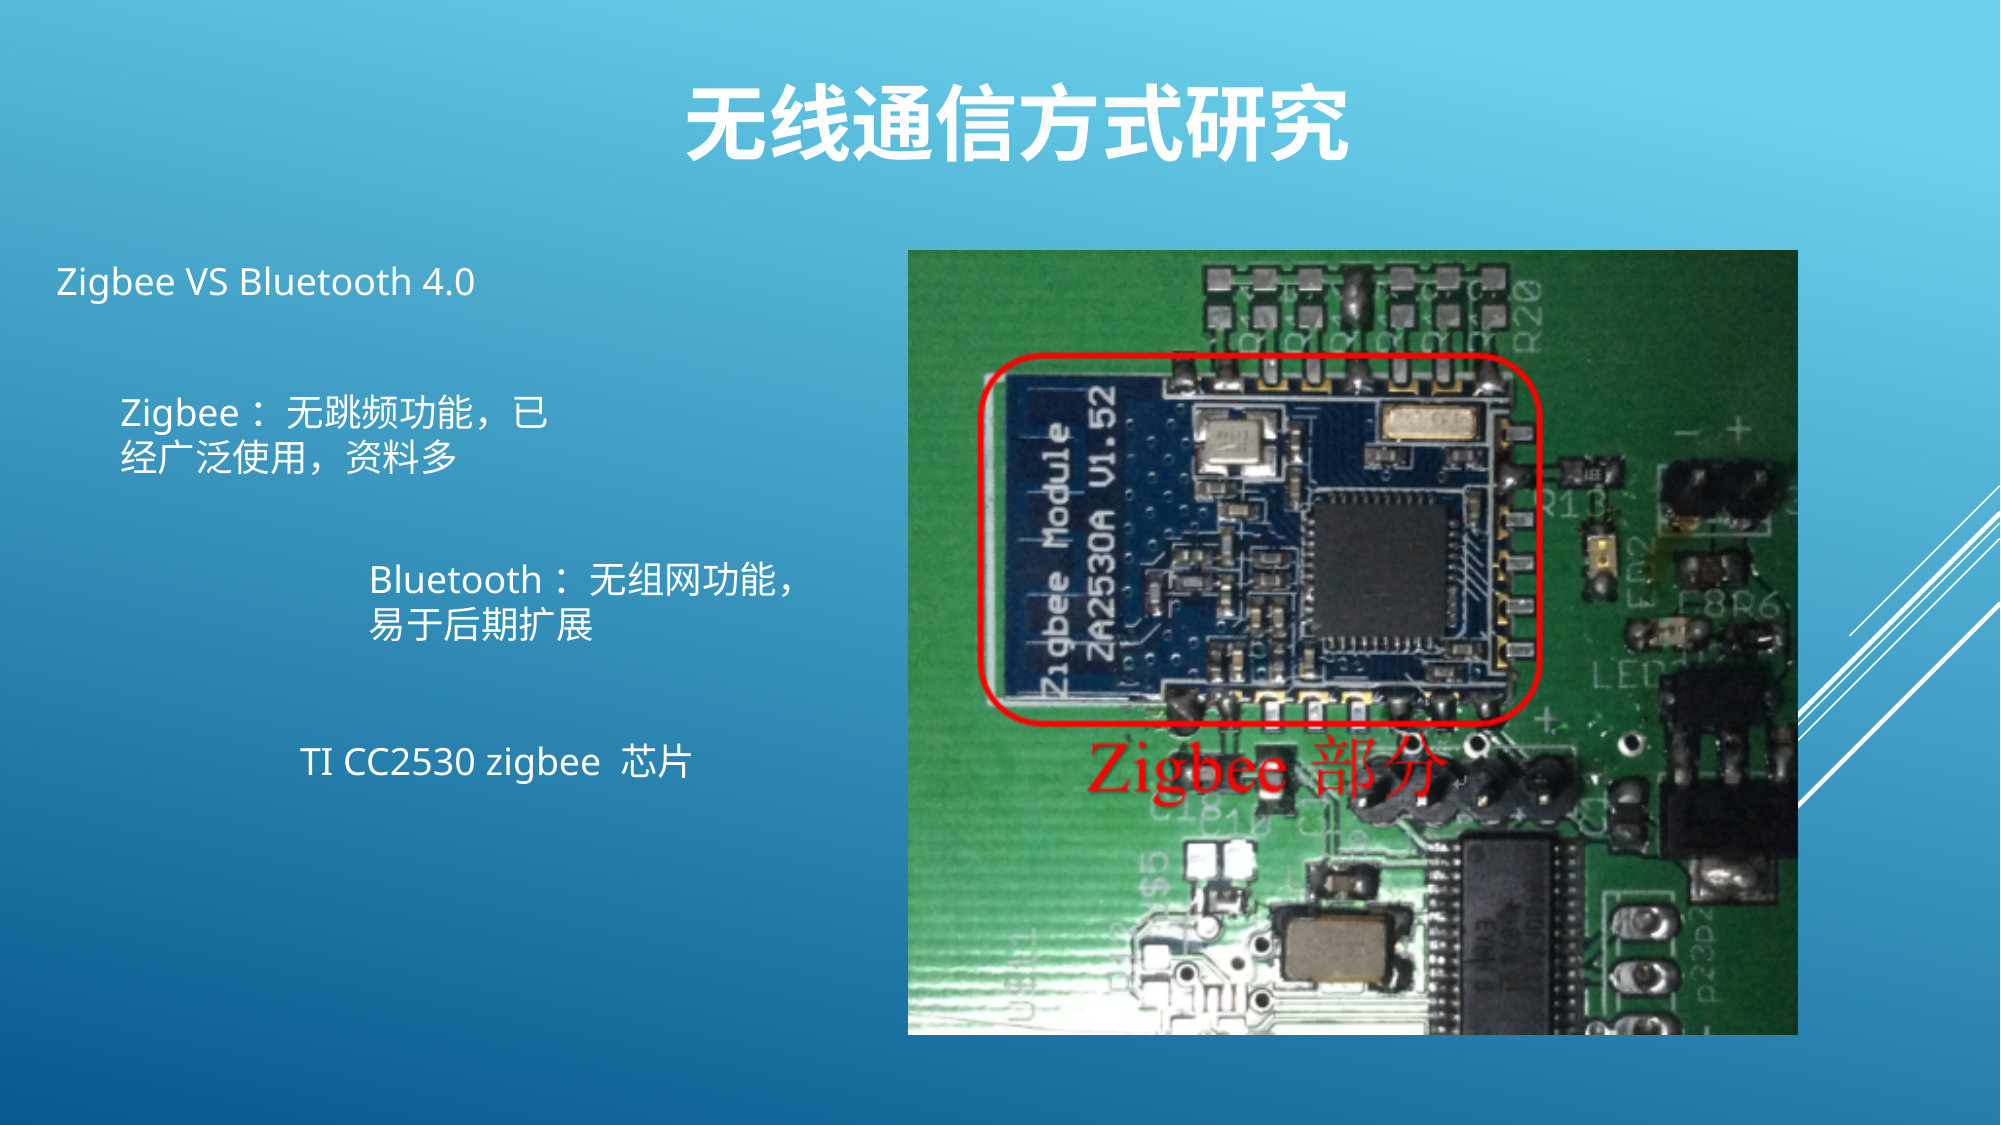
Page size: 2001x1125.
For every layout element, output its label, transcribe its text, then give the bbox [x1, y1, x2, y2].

picture [908, 250, 1798, 1035]
text_box Bluetooth：无组网功能，易于后期扩展 [354, 548, 804, 654]
text_box Zigbee VS Bluetooth 4.0 [41, 250, 804, 311]
text_box Zigbee：无跳频功能，已经广泛使用，资料多 [105, 381, 573, 486]
text_box TI CC2530 zigbee 芯片 [285, 730, 748, 790]
text_box 无线通信方式研究 [506, 63, 1530, 179]
